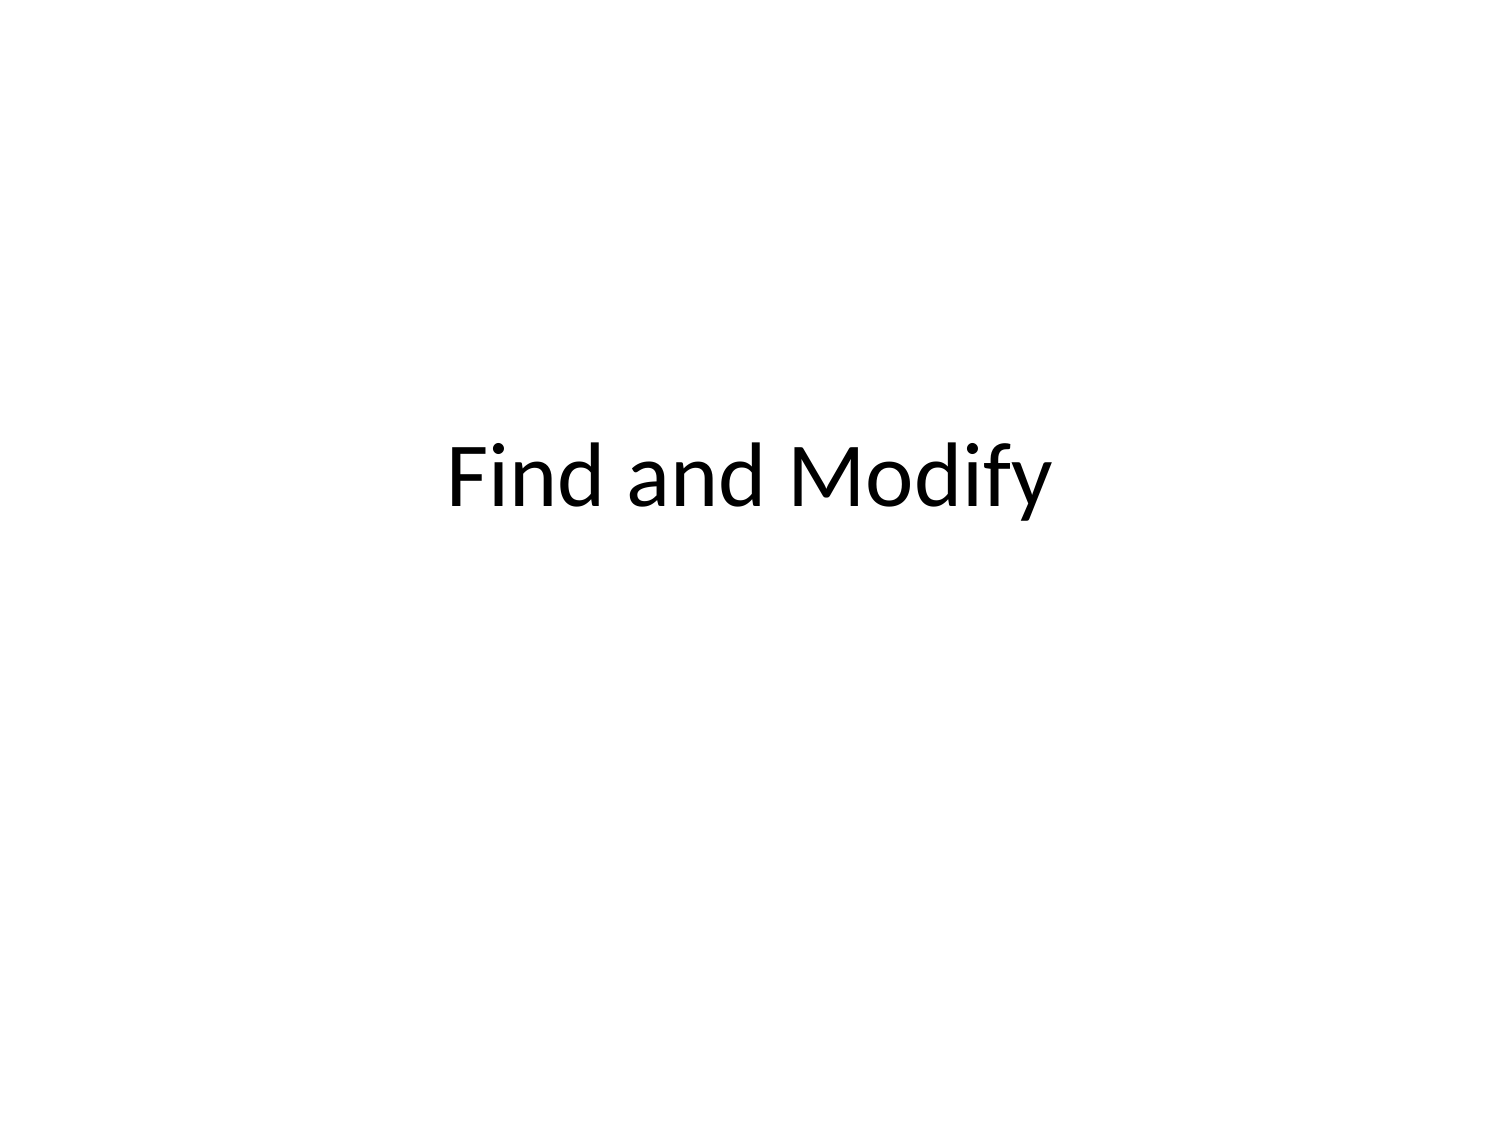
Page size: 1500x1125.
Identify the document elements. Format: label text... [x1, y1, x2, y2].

title Find and Modify [112, 349, 1388, 591]
